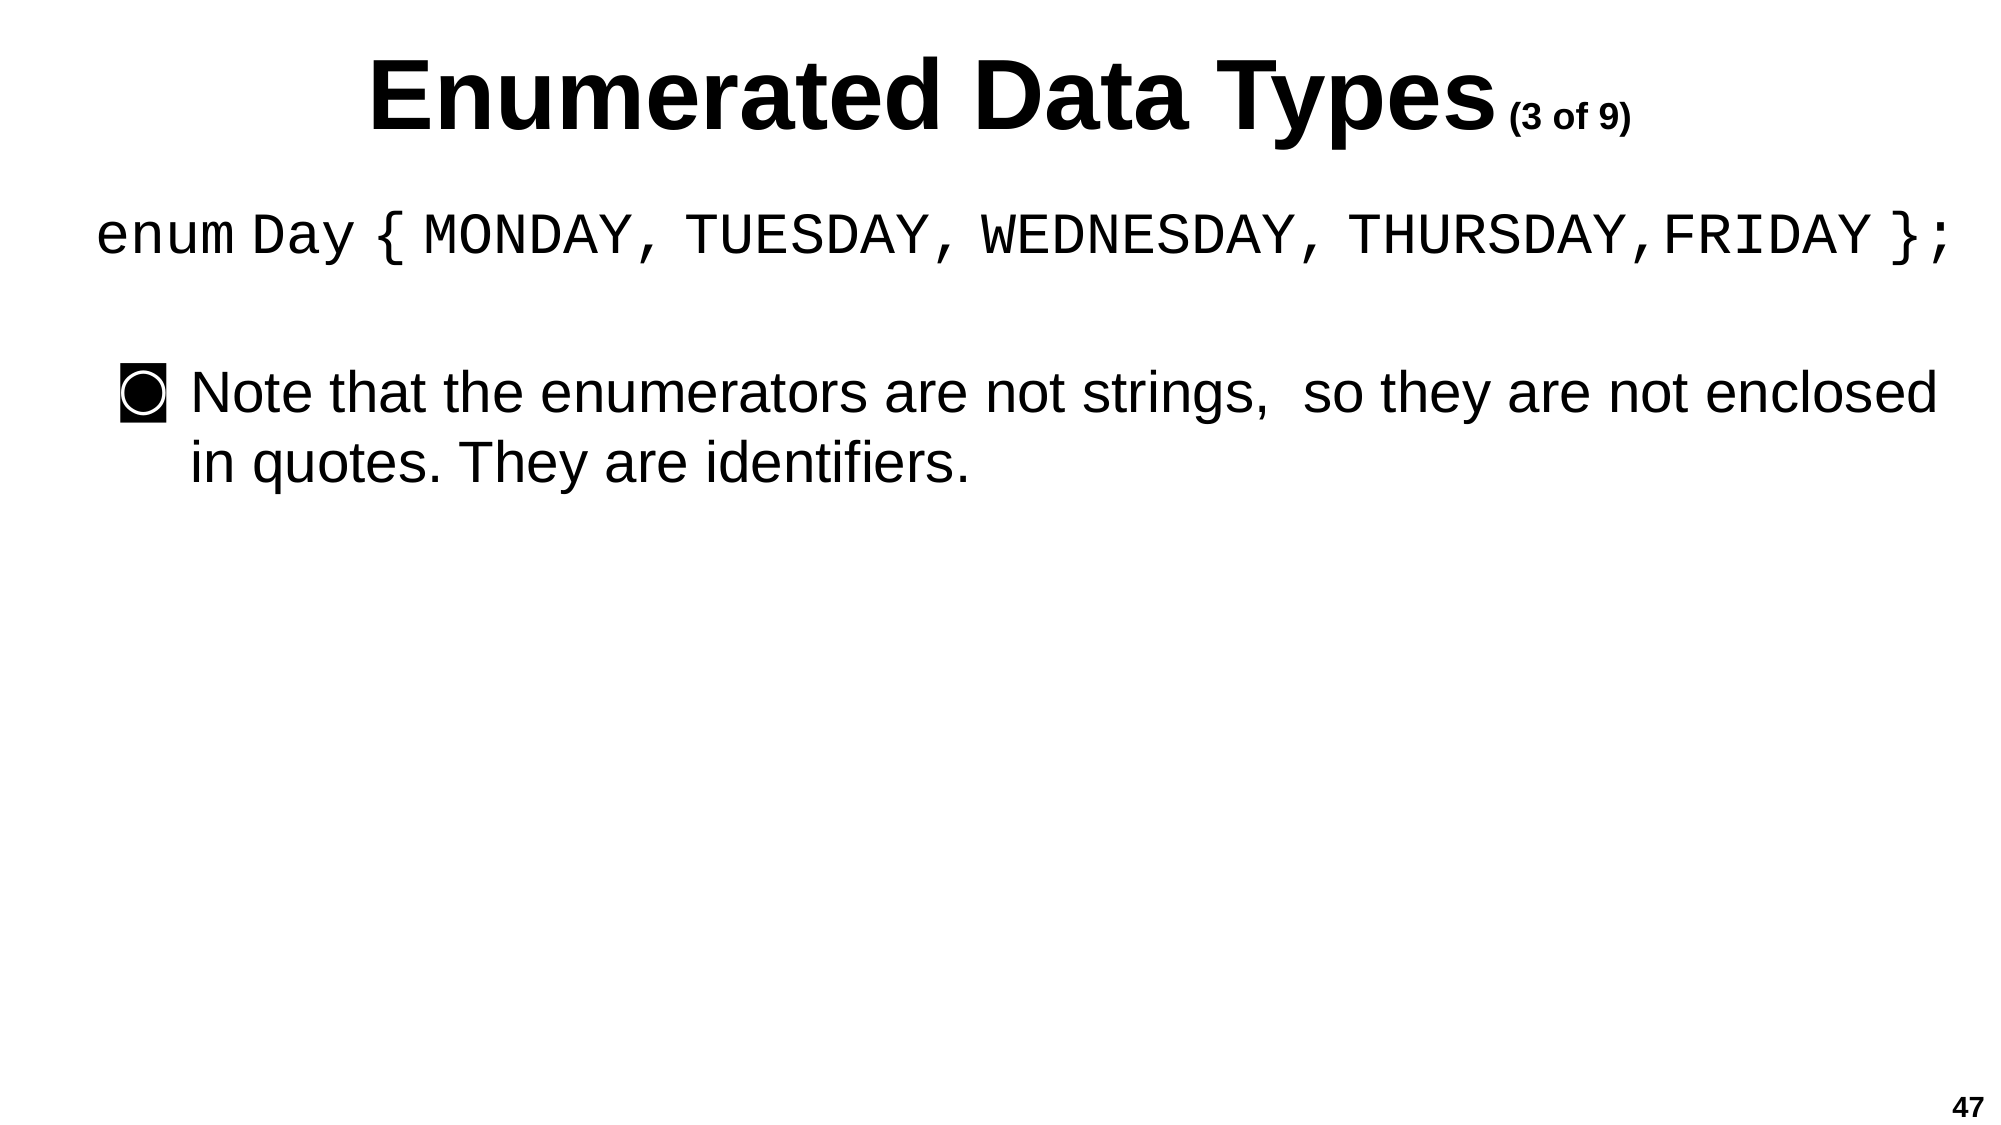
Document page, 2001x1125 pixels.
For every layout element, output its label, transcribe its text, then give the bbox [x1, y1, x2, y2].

list enum Day { MONDAY, TUESDAY, WEDNESDAY, THURSDAY,FRIDAY }; Note that the enumerators are not strings, so they are not enclosed in quotes. They are identifiers. [80, 187, 2000, 1088]
slide_number 47 [1909, 1087, 2000, 1125]
title Enumerated Data Types (3 of 9) [0, 0, 2000, 180]
